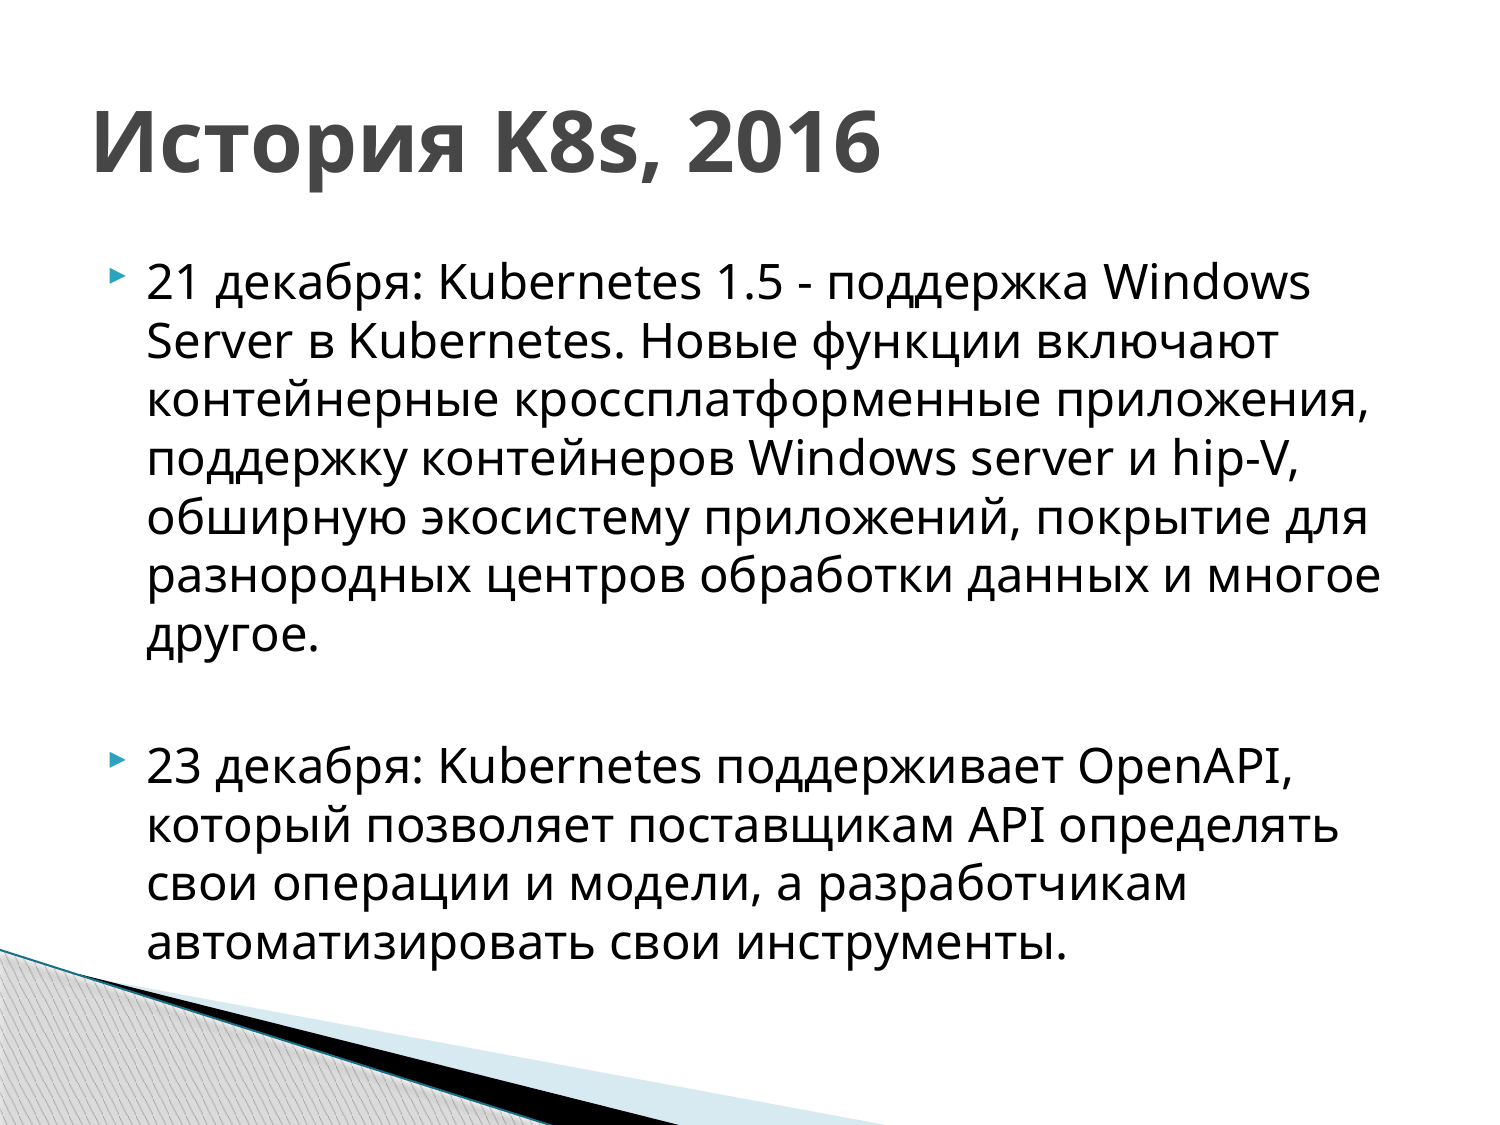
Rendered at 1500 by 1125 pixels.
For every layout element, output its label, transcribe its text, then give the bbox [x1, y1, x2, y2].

title История K8s, 2016 [75, 45, 1425, 233]
list 21 декабря: Kubernetes 1.5 - поддержка Windows Server в Kubernetes. Новые функции включают контейнерные кроссплатформенные приложения, поддержку контейнеров Windows server и hip-V, обширную экосистему приложений, покрытие для разнородных центров обработки данных и многое другое. 23 декабря: Kubernetes поддерживает OpenAPI, который позволяет поставщикам API определять свои операции и модели, а разработчикам автоматизировать свои инструменты. [75, 242, 1425, 986]
